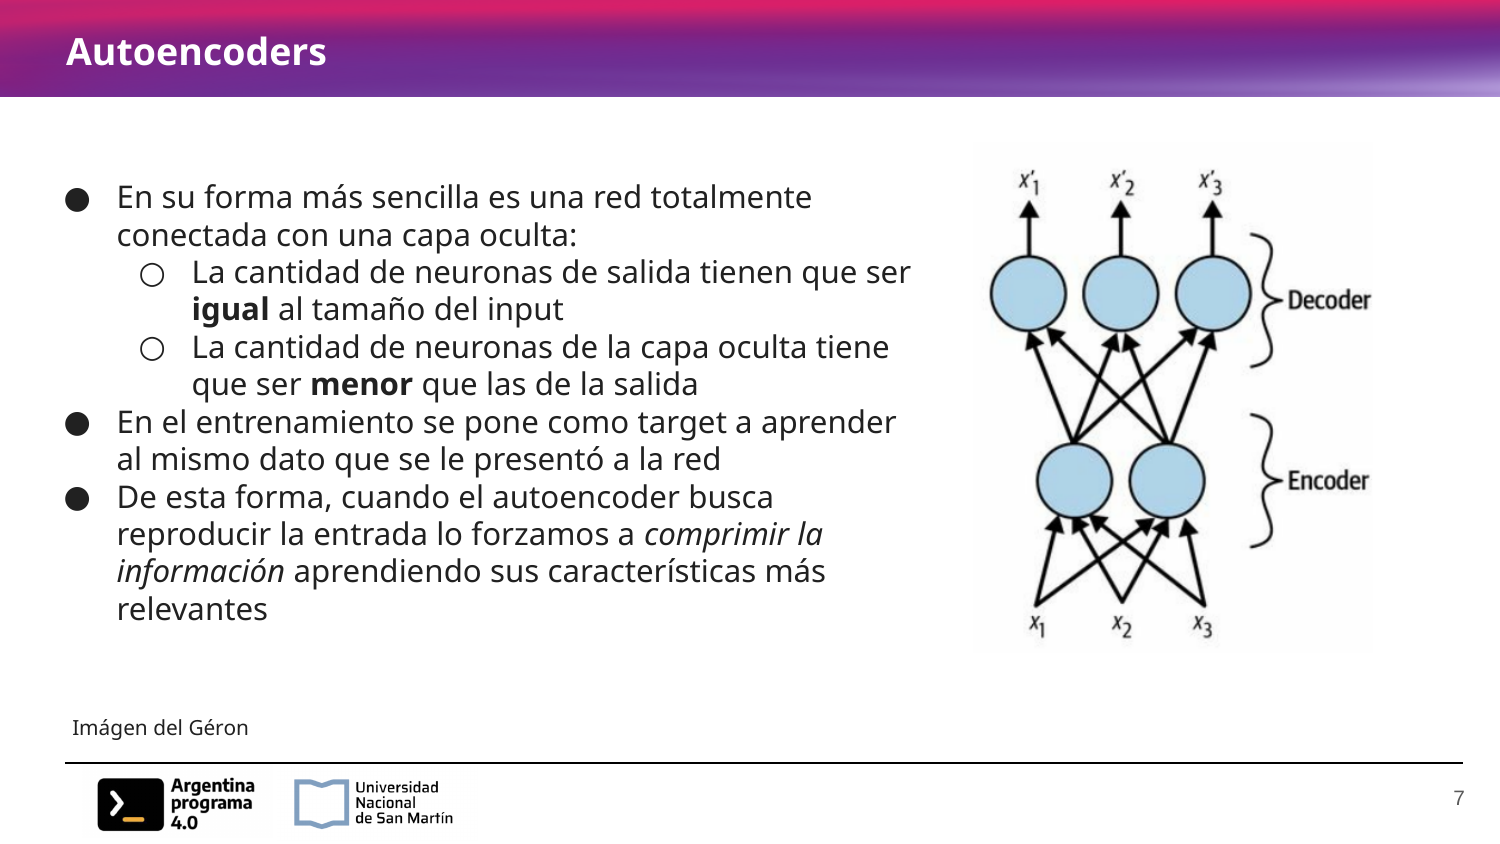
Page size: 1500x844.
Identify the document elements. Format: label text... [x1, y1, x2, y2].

picture [82, 764, 273, 838]
picture [0, 0, 1500, 97]
title Autoencoders [51, 12, 1449, 88]
picture [973, 142, 1391, 653]
slide_number ‹#› [1389, 764, 1480, 830]
text_box En su forma más sencilla es una red totalmente conectada con una capa oculta: La cantidad de neuronas de salida tienen que ser igual al tamaño del input La cantidad de neuronas de la capa oculta tiene que ser menor que las de la salida En el entrenamiento se pone como target a aprender al mismo dato que se le presentó a la red De esta forma, cuando el autoencoder busca reproducir la entrada lo forzamos a comprimir la información aprendiendo sus características más relevantes [41, 177, 928, 627]
picture [277, 767, 478, 841]
text_box Imágen del Géron [57, 701, 264, 752]
